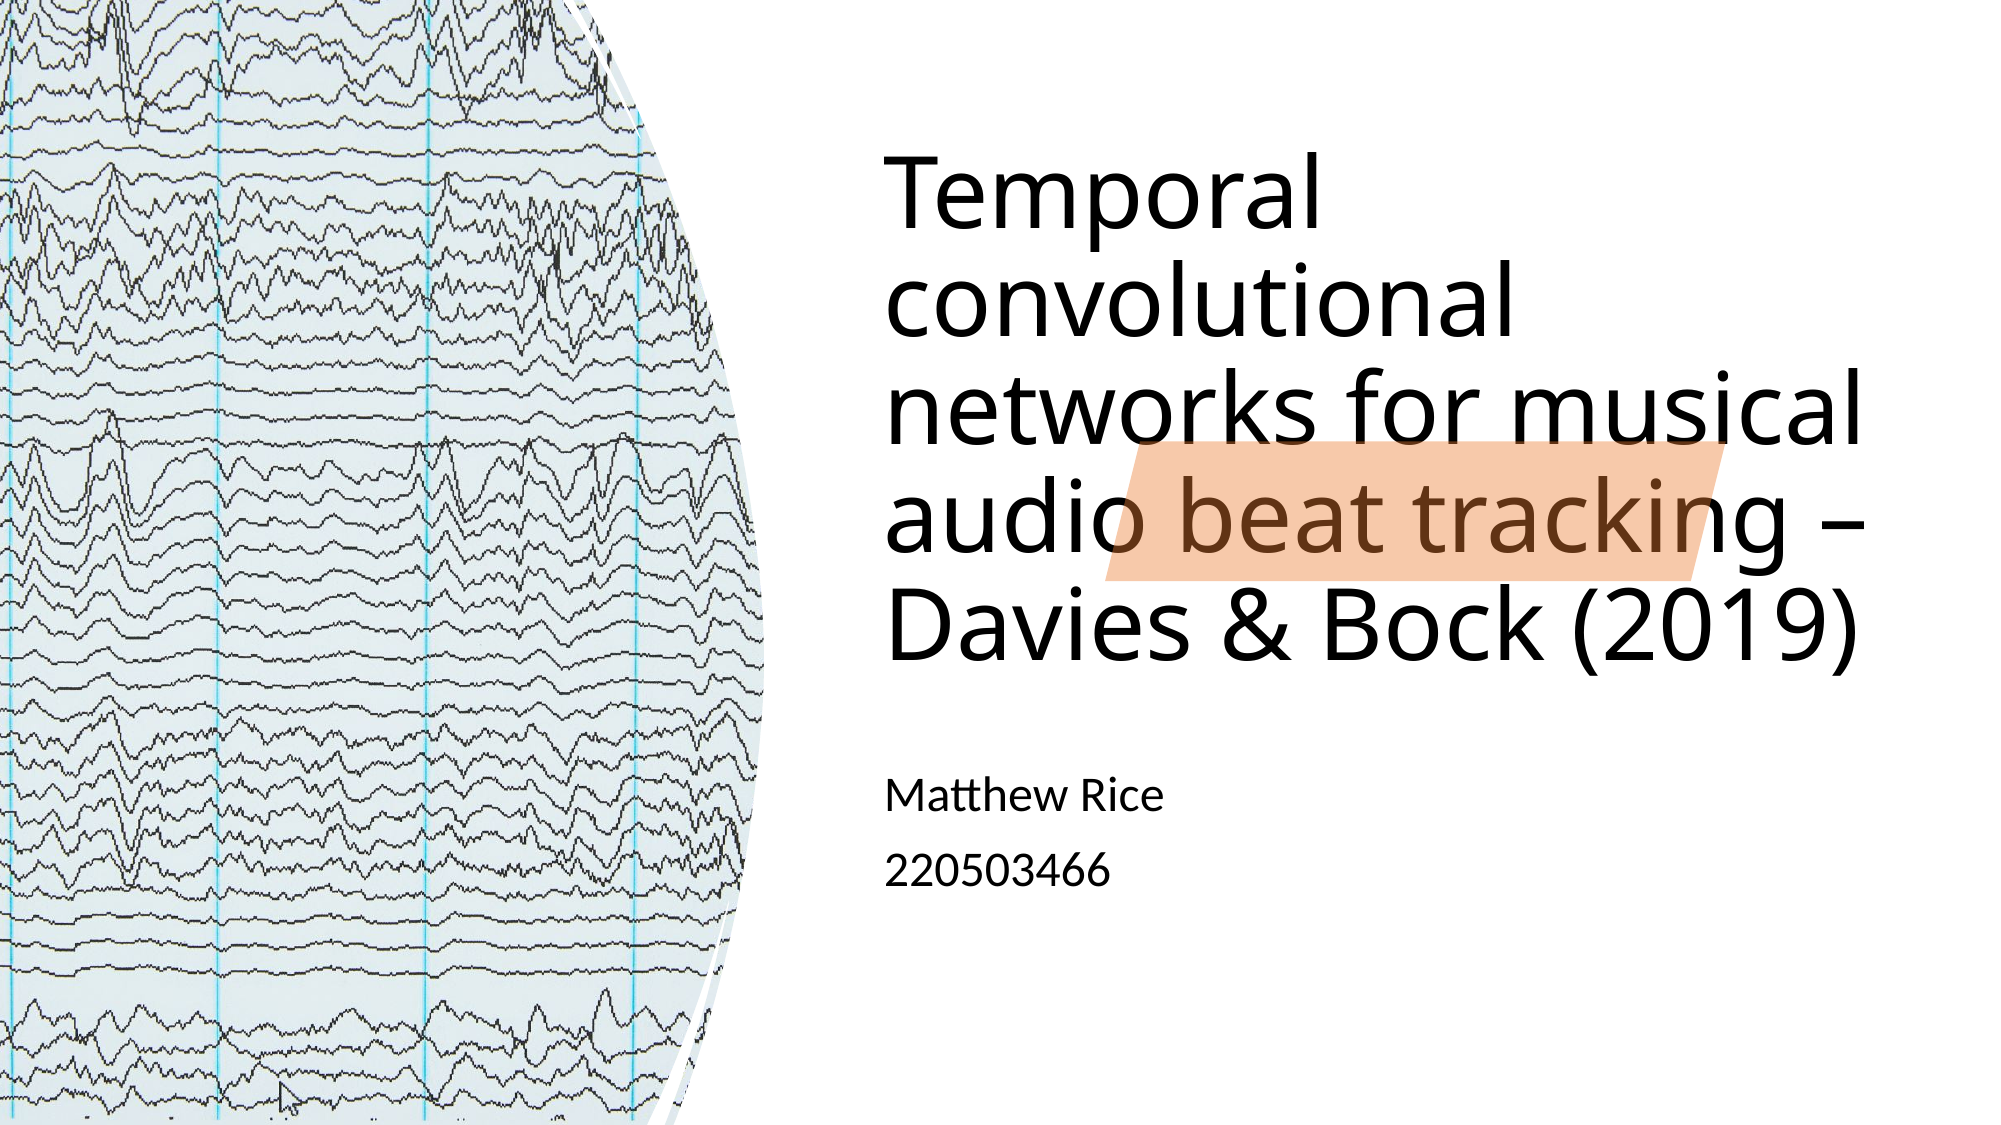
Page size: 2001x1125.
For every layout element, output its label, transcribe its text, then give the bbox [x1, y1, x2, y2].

text_box [1103, 440, 1728, 583]
title Temporal convolutional networks for musical audio beat tracking – Davies & Bock (2019) [869, 104, 1895, 690]
picture [0, 0, 764, 1125]
subtitle Matthew Rice 220503466 [869, 760, 1895, 1019]
